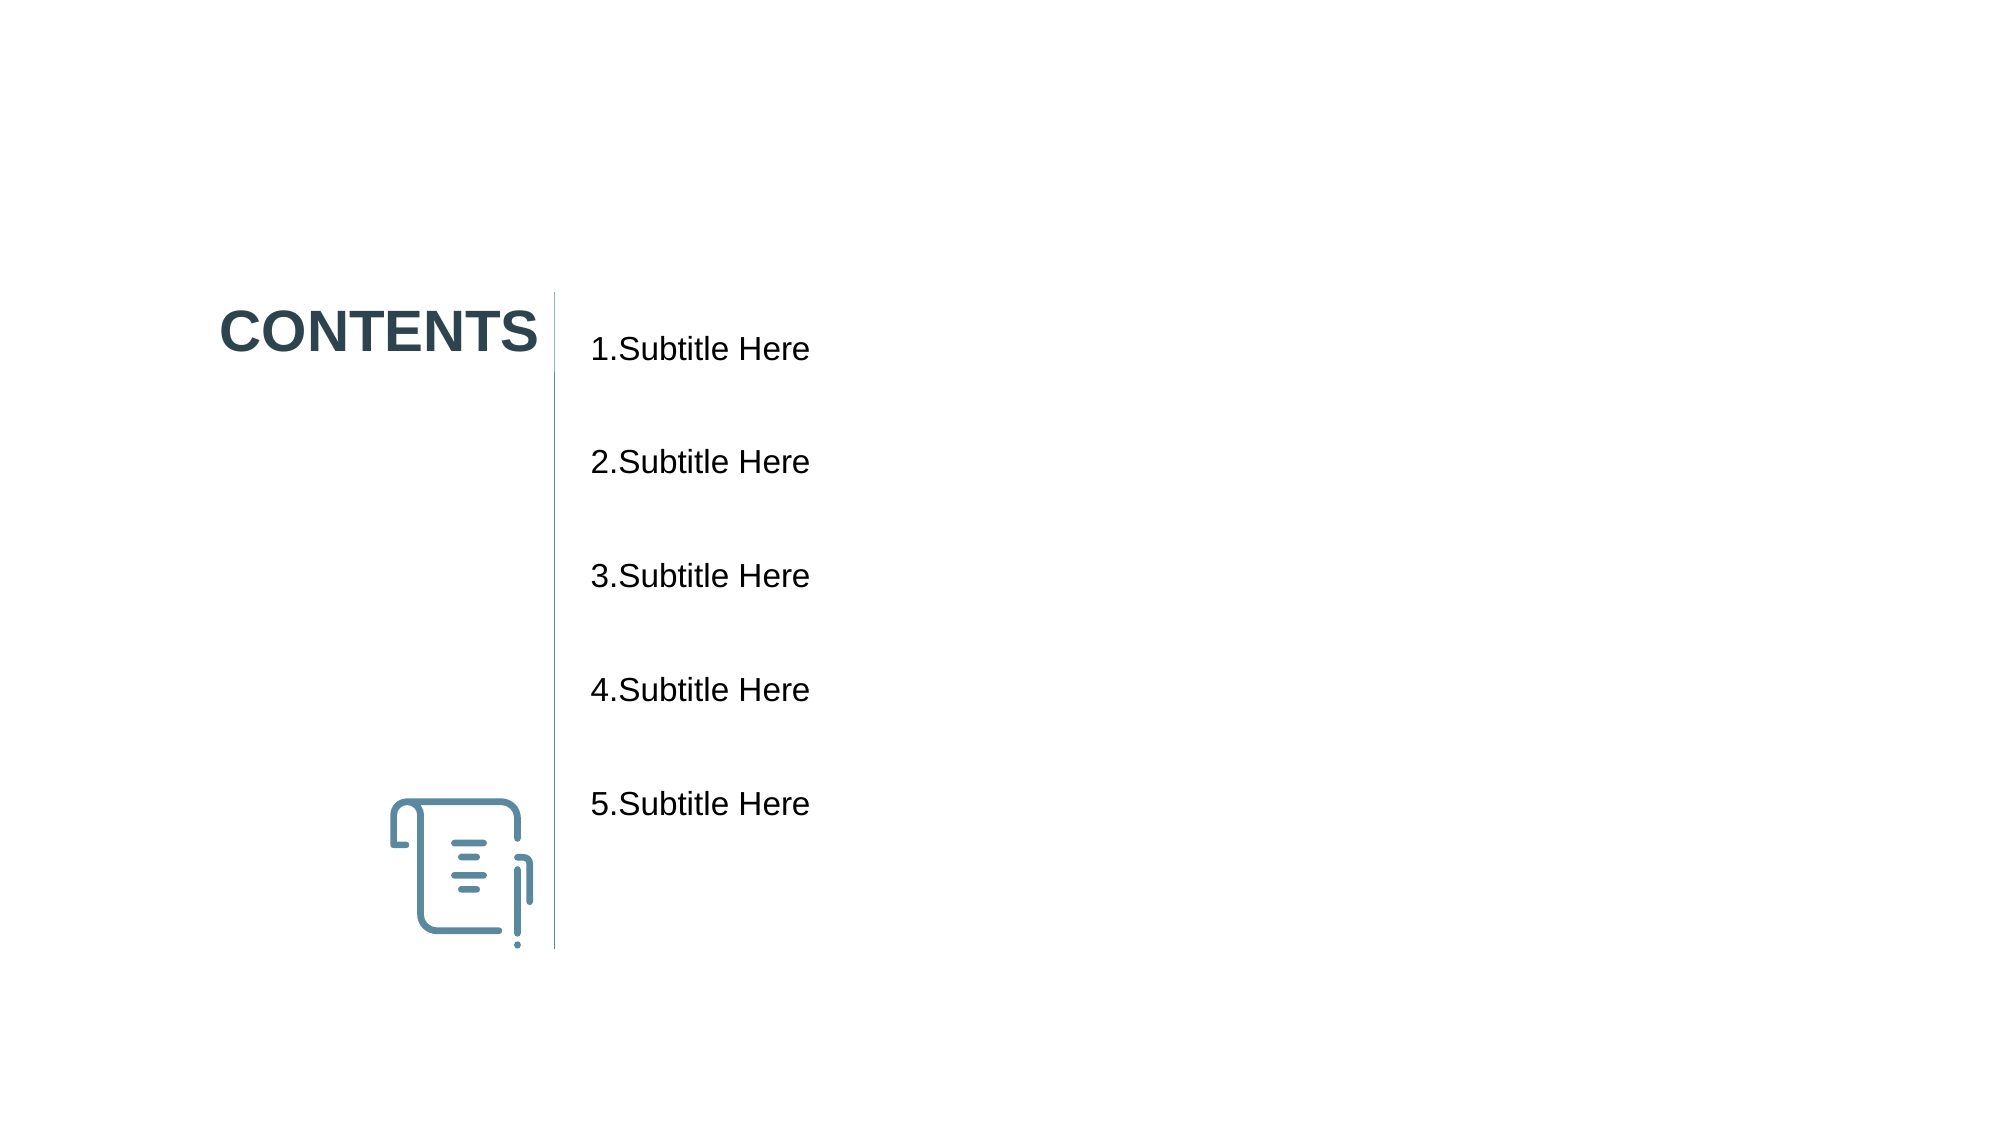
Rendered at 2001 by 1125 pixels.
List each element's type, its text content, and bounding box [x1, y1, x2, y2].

text_box 1.Subtitle Here [575, 292, 1890, 375]
text_box 4.Subtitle Here [575, 633, 1890, 716]
text_box 5.Subtitle Here [575, 746, 1890, 830]
text_box 3.Subtitle Here [575, 519, 1890, 602]
text_box [514, 866, 521, 937]
text_box [514, 853, 534, 906]
text_box [390, 798, 521, 935]
text_box 2.Subtitle Here [575, 405, 1890, 488]
text_box CONTENTS [124, 278, 555, 373]
text_box [514, 941, 521, 949]
